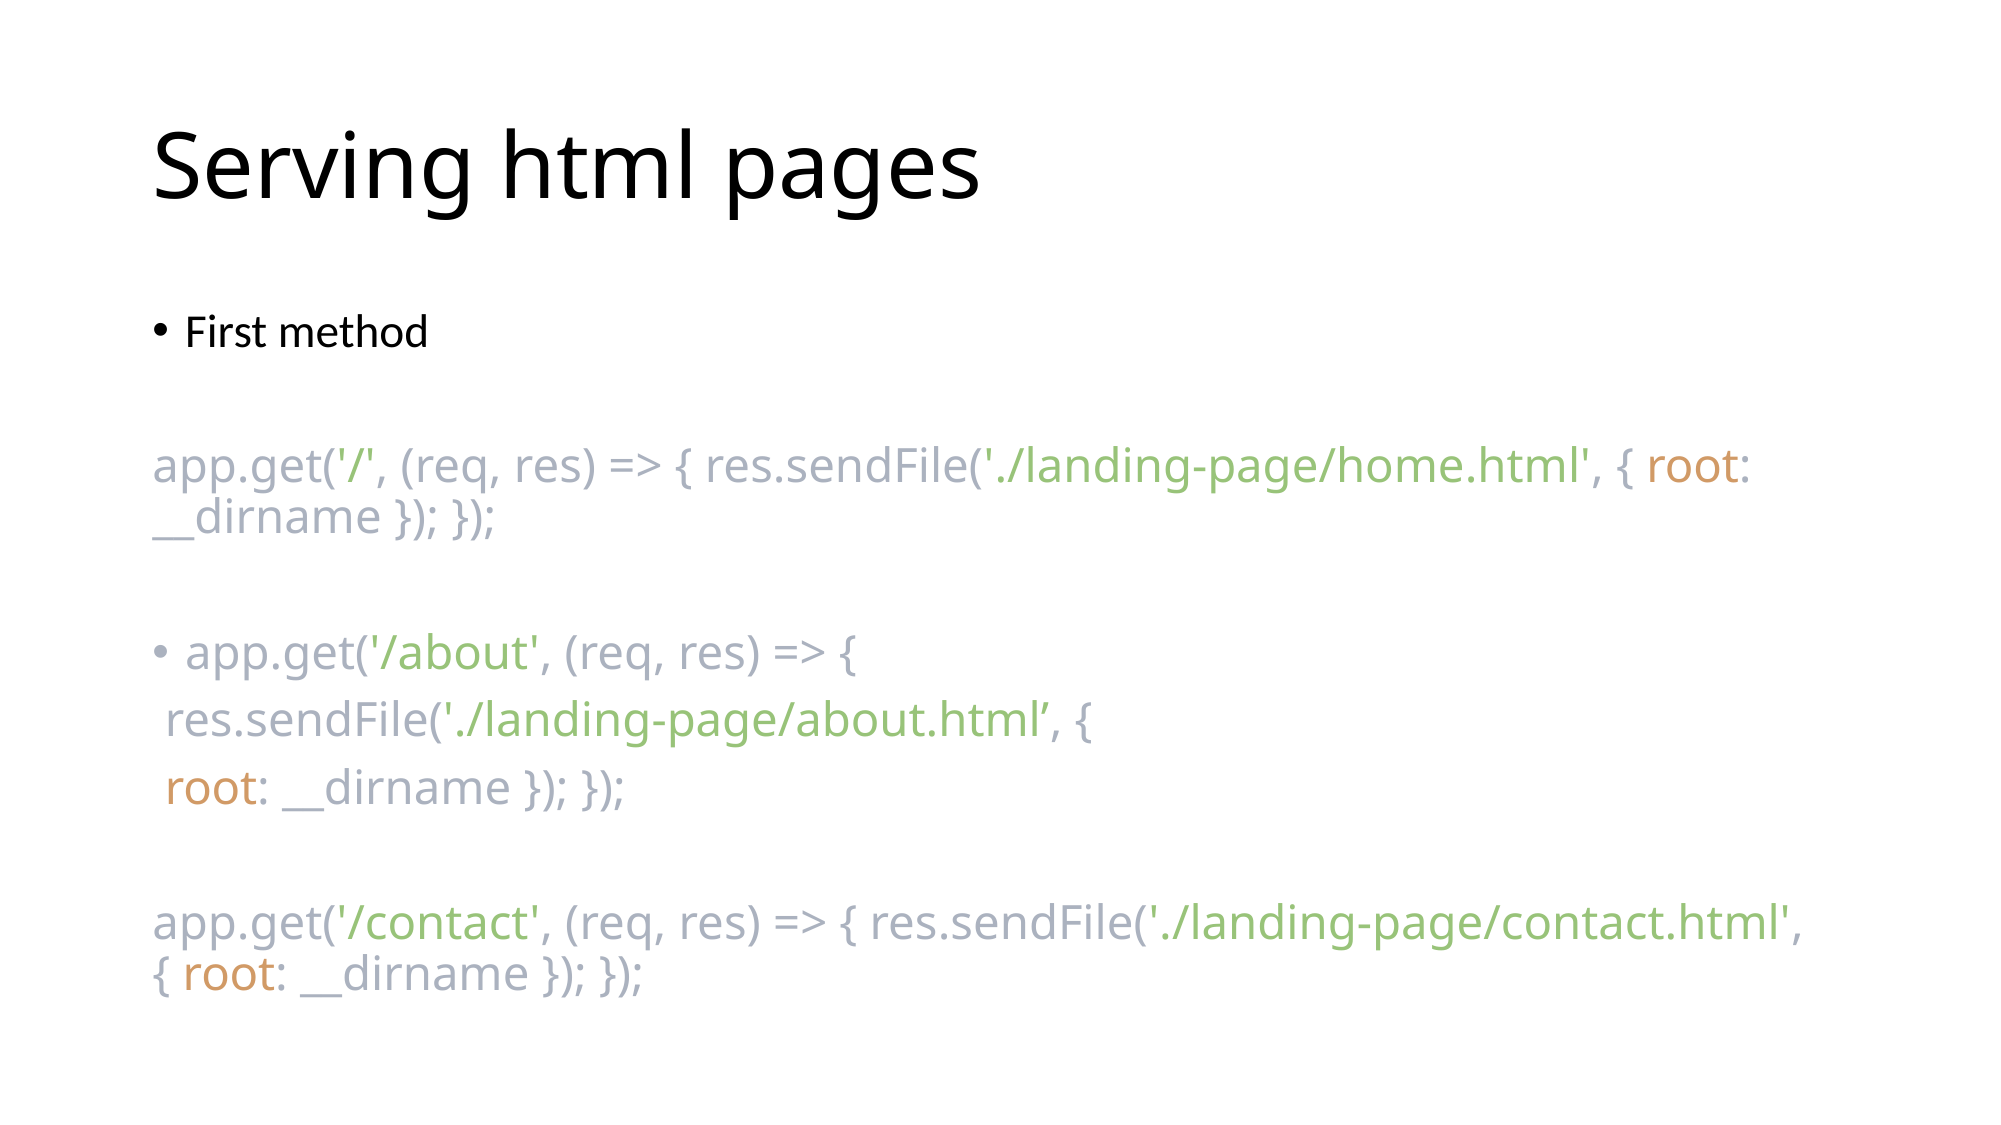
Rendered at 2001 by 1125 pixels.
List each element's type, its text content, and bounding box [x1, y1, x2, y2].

title Serving html pages [137, 59, 1863, 278]
list First method app.get('/', (req, res) => { res.sendFile('./landing-page/home.html', { root: __dirname }); }); app.get('/about', (req, res) => { res.sendFile('./landing-page/about.html’, { root: __dirname }); }); app.get('/contact', (req, res) => { res.sendFile('./landing-page/contact.html', { root: __dirname }); }); [137, 299, 1863, 1014]
